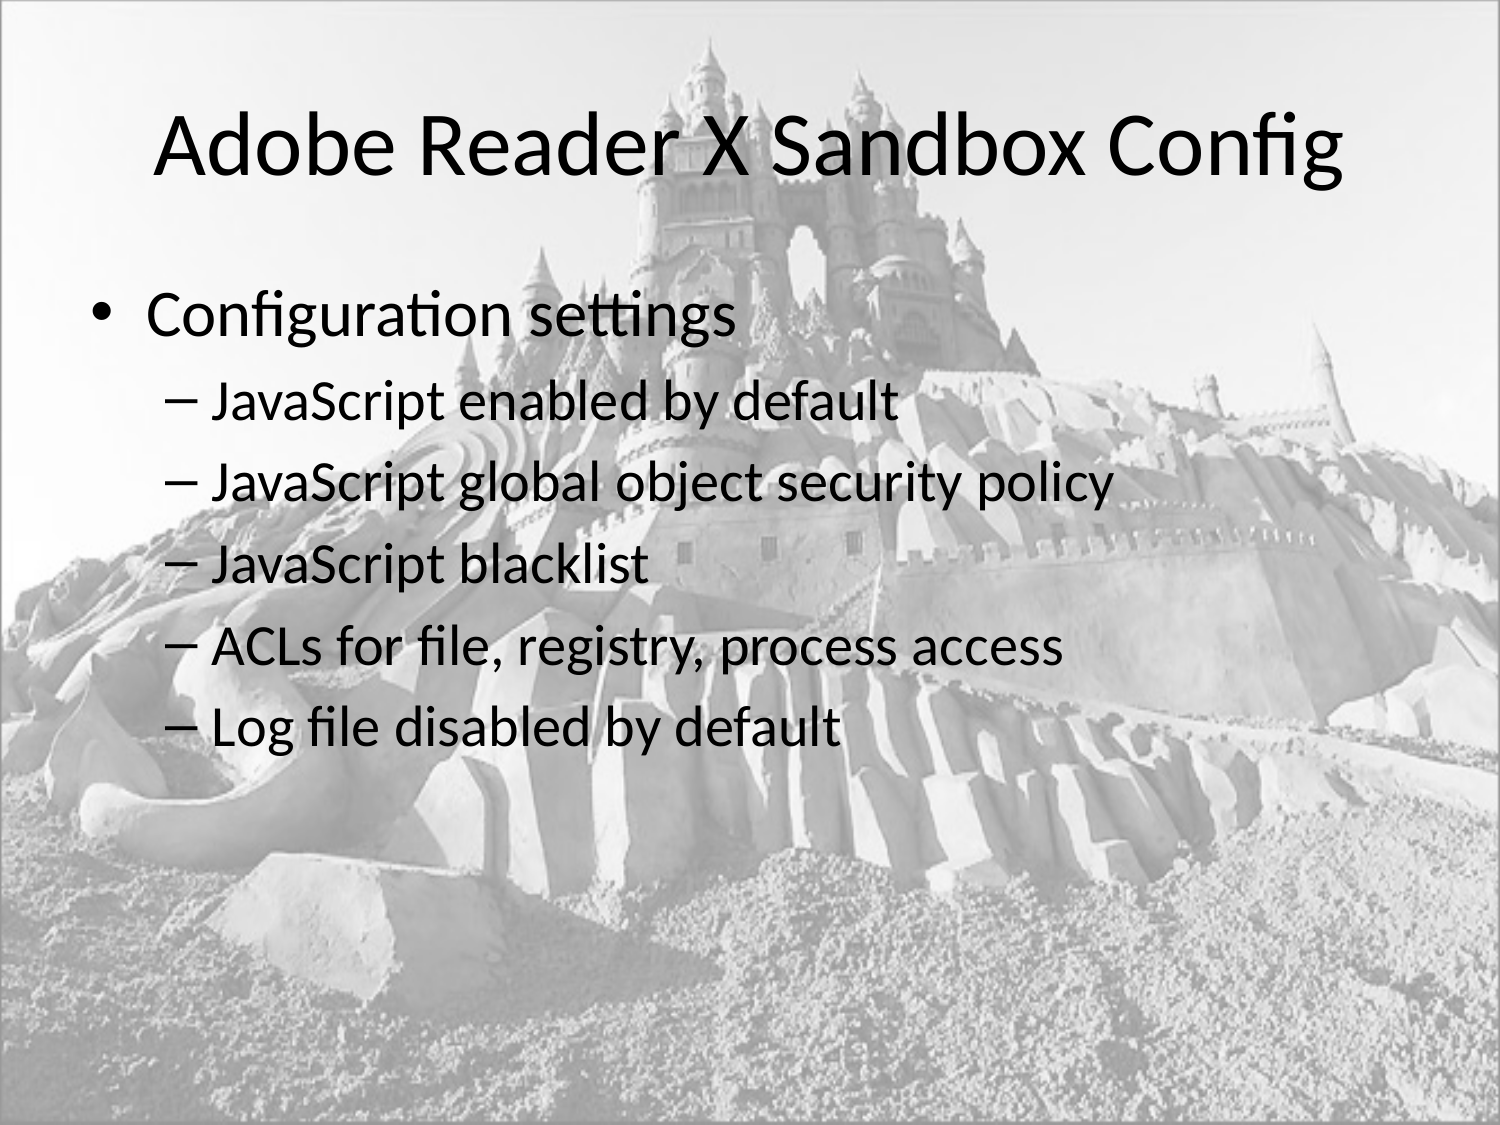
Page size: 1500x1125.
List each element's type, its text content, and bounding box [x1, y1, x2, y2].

list Configuration settings JavaScript enabled by default JavaScript global object security policy JavaScript blacklist ACLs for file, registry, process access Log file disabled by default [75, 262, 1425, 1005]
title Future Potential [0, 0, 1500, 1125]
title Adobe Reader X Sandbox Config [75, 45, 1425, 233]
